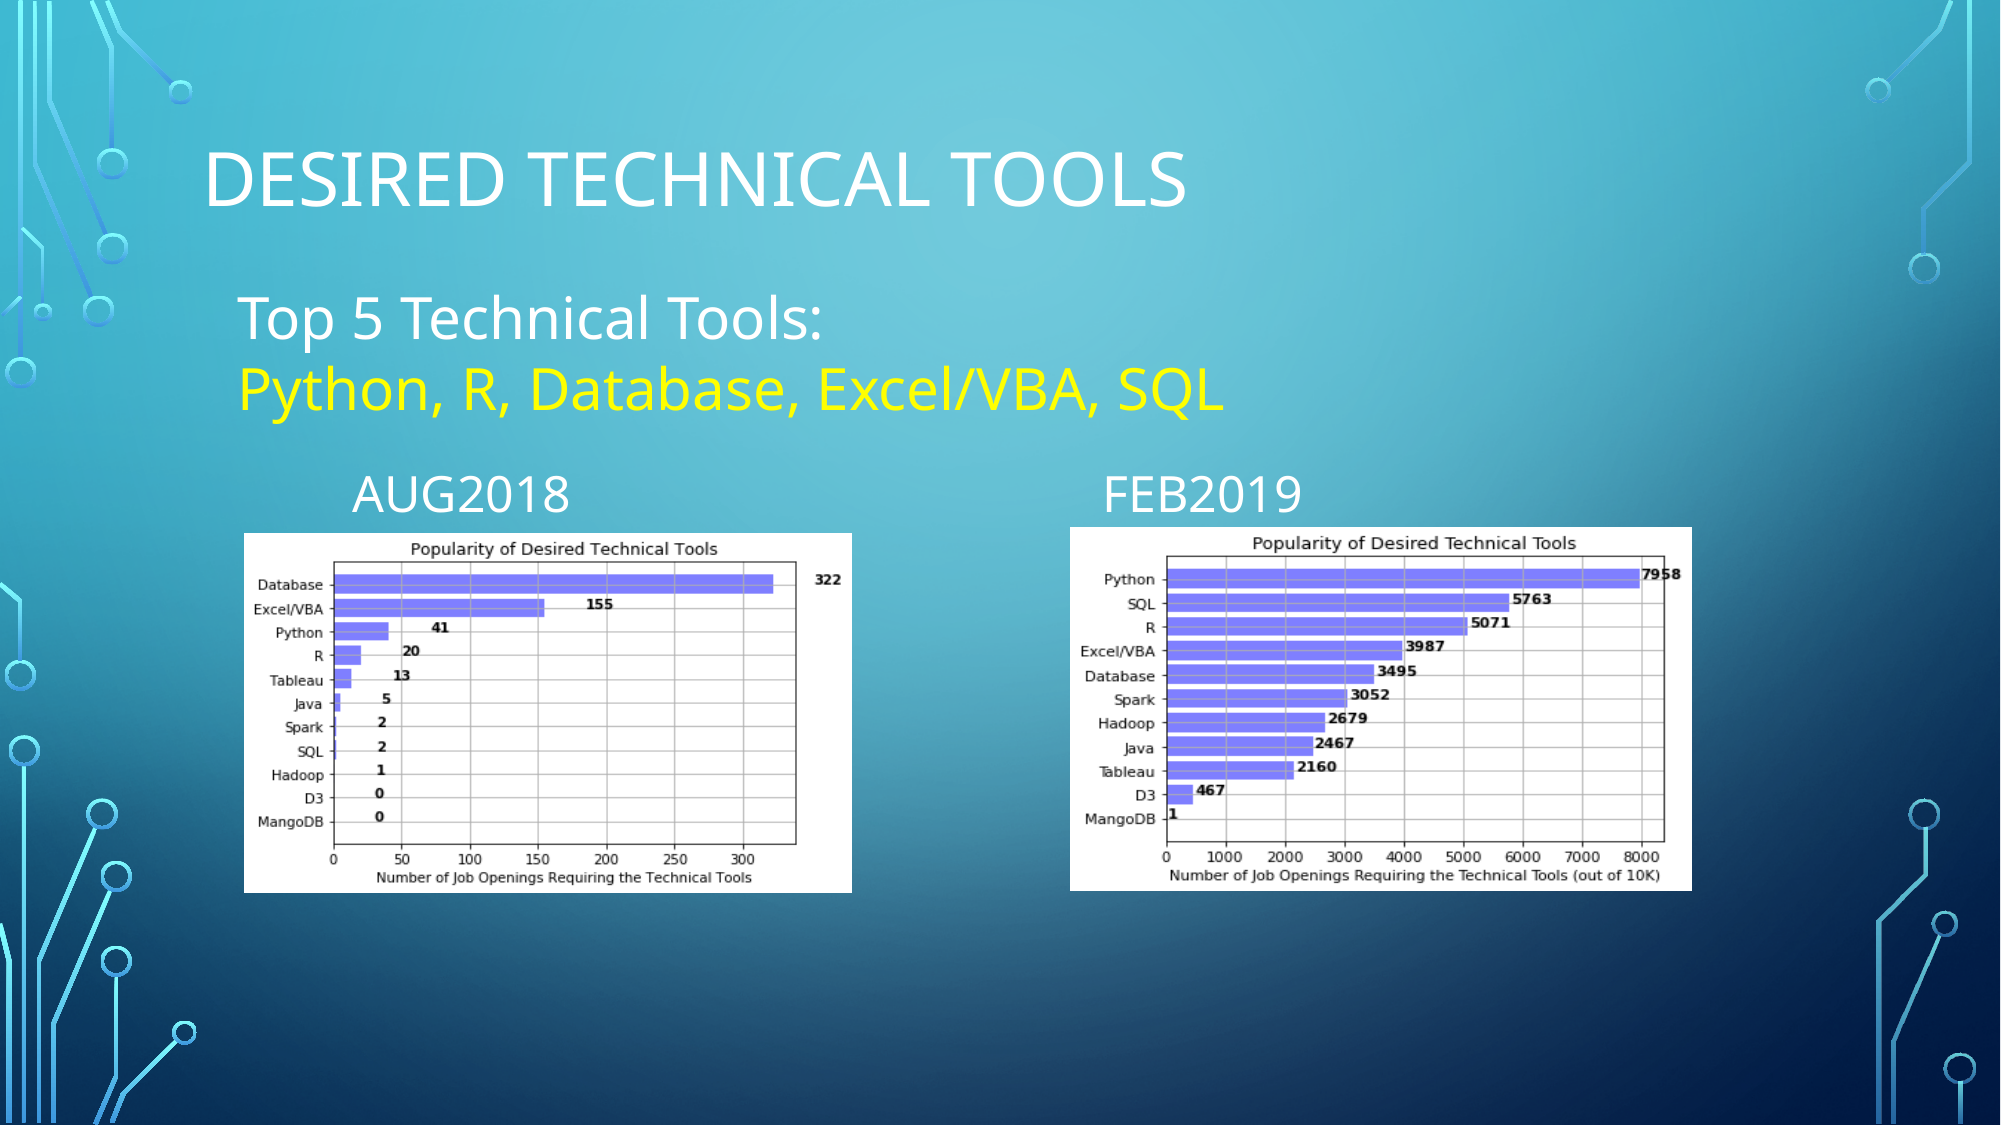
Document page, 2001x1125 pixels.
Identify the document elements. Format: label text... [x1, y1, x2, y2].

picture [1070, 527, 1692, 891]
picture [243, 533, 852, 894]
title Desired Technical TOOLs [187, 101, 1813, 263]
text_box Top 5 Technical Tools: Python, R, Database, Excel/VBA, SQL [222, 274, 1241, 429]
list AUG2018 FEB2019 [187, 442, 1813, 1024]
